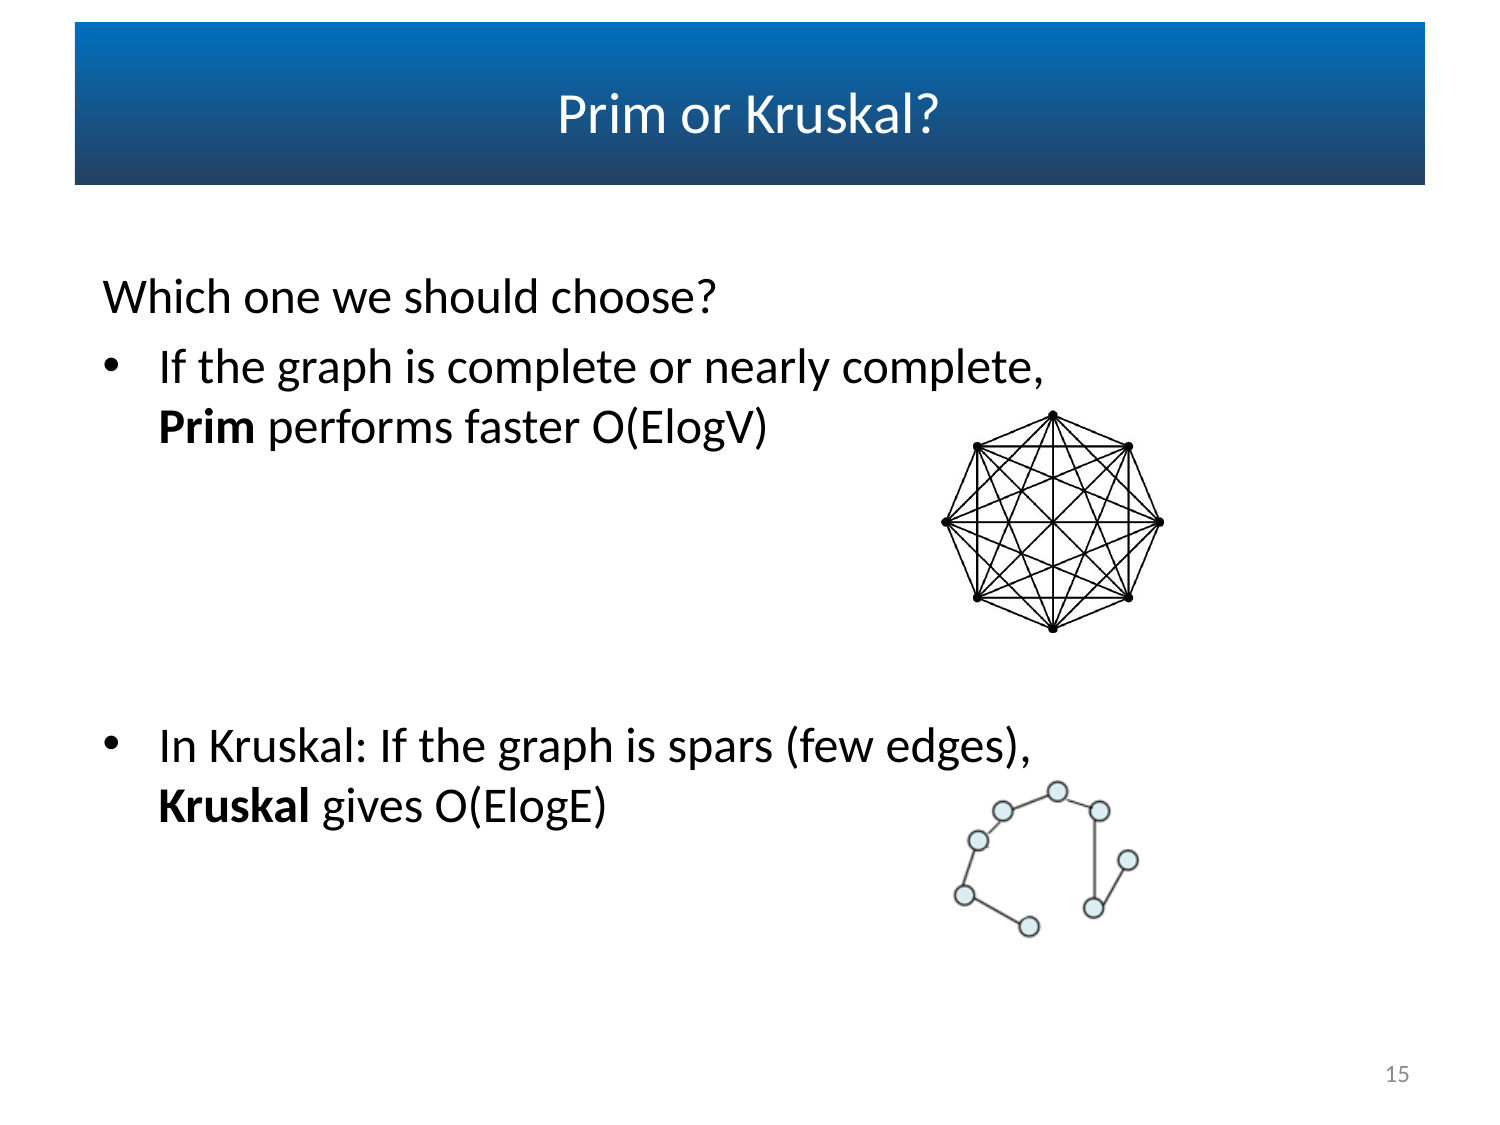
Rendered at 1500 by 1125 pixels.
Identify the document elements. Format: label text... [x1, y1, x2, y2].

slide_number 15 [1074, 1042, 1425, 1103]
picture [941, 410, 1164, 633]
title Prim or Kruskal? [75, 45, 1425, 175]
list Which one we should choose? If the graph is complete or nearly complete, Prim performs faster O(ElogV) In Kruskal: If the graph is spars (few edges), Kruskal gives O(ElogE) [87, 256, 1438, 913]
picture [917, 760, 1164, 954]
